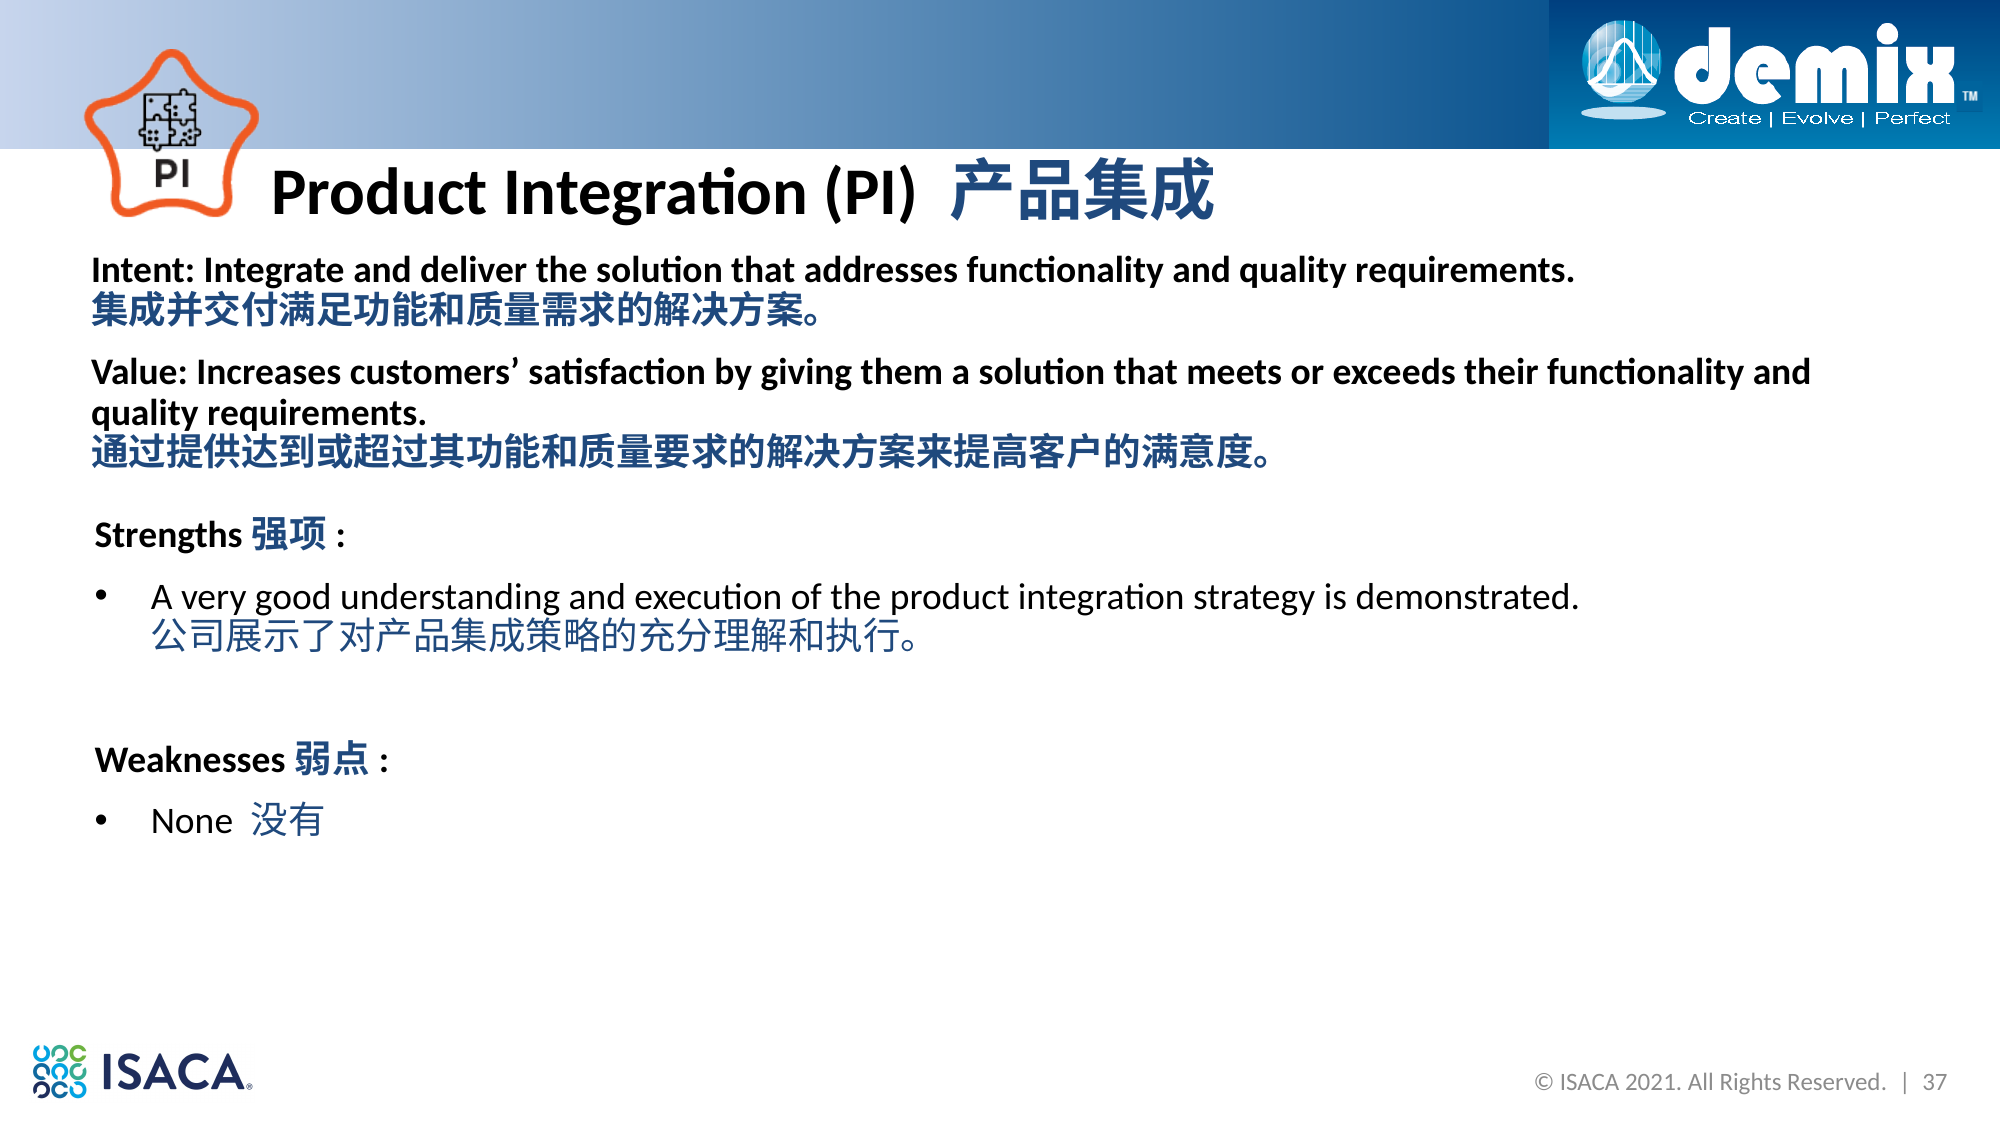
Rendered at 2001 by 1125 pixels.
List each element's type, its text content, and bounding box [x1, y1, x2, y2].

picture [1549, 0, 2000, 111]
list Intent: Integrate and deliver the solution that addresses functionality and quality requirements. 集成并交付满足功能和质量需求的解决方案。 Value: Increases customers’ satisfaction by giving them a solution that meets or exceeds their functionality and quality requirements. 通过提供达到或超过其功能和质量要求的解决方案来提高客户的满意度。 [76, 242, 1924, 896]
title Product Integration (PI) 产品集成 [255, 91, 1900, 242]
list Strengths强项: A very good understanding and execution of the product integration strategy is demonstrated. 公司展示了对产品集成策略的充分理解和执行。 Weaknesses弱点: None 没有 [79, 508, 1928, 1125]
picture [79, 49, 266, 219]
picture [29, 1043, 79, 1103]
